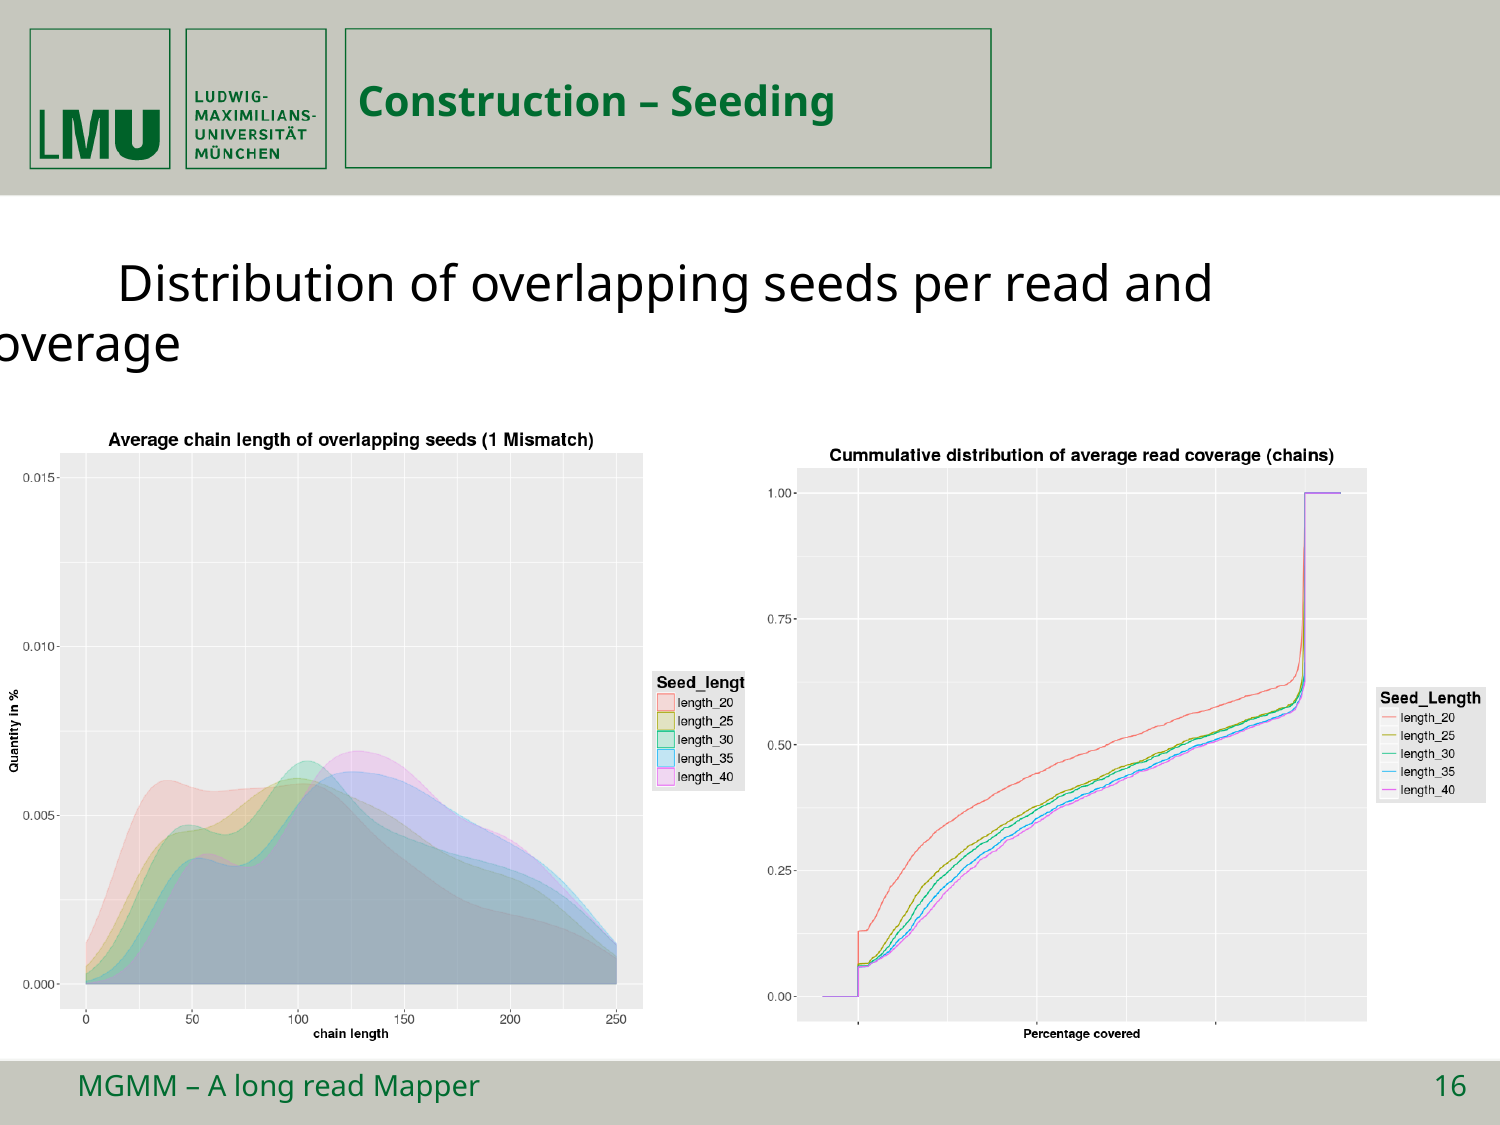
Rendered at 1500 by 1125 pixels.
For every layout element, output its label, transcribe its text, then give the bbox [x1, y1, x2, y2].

picture [0, 1059, 1500, 1125]
title Construction – Seeding [342, 57, 990, 133]
picture [0, 426, 1500, 1047]
slide_number 16 [1352, 1059, 1483, 1108]
picture [0, 0, 1500, 196]
list Distribution of overlapping seeds per read and coverage [0, 243, 1426, 333]
footer MGMM – A long read Mapper [62, 1059, 1332, 1108]
